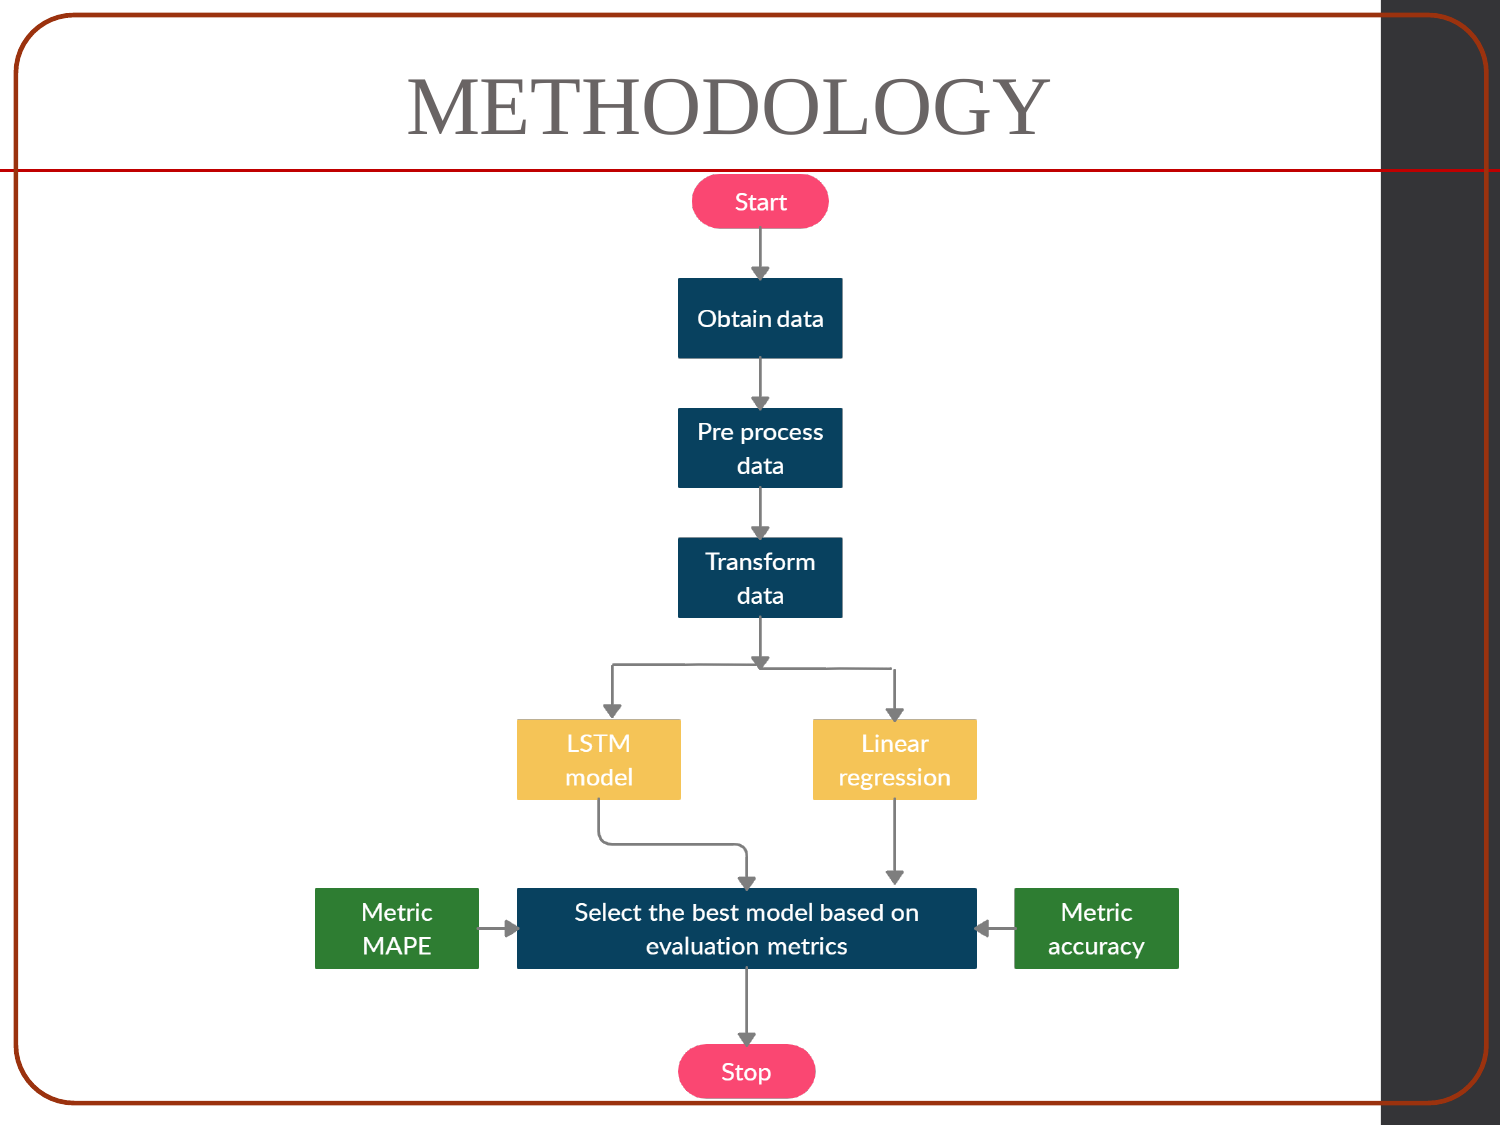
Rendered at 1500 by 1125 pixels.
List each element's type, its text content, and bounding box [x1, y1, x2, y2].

text_box METHODOLOGY [391, 43, 1102, 145]
picture [289, 149, 1204, 1123]
text_box [15, 15, 1487, 1104]
